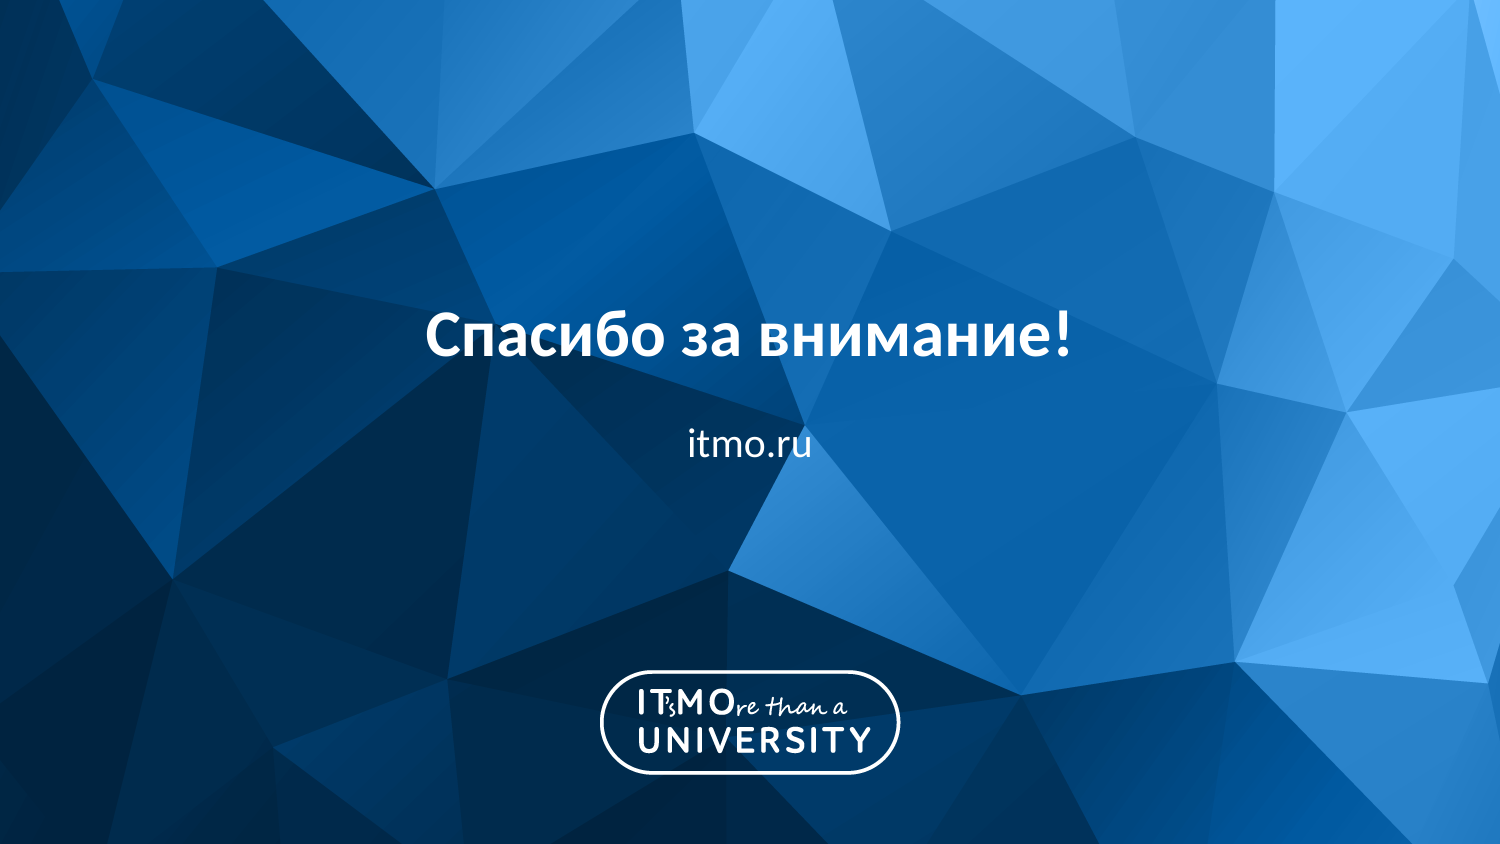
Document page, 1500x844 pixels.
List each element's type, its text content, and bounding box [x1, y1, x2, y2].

picture [0, 0, 1500, 844]
title Спасибо за внимание! [75, 278, 1425, 381]
list itmo.ru [75, 408, 1425, 506]
